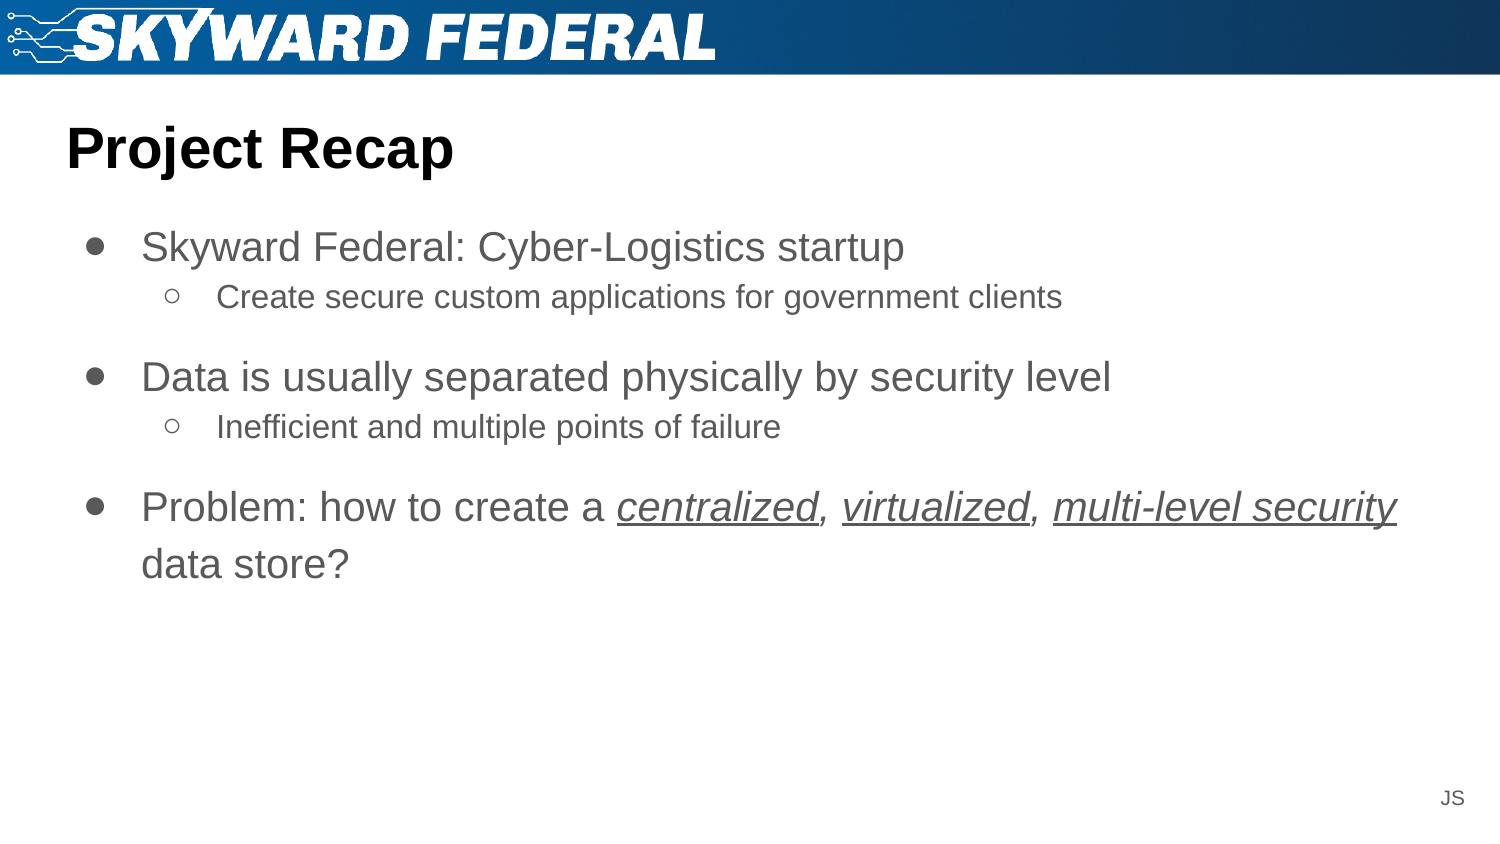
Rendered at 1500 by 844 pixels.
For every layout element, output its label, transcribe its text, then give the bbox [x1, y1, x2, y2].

picture [0, 0, 1500, 844]
list Data is usually separated physically by security level Inefficient and multiple points of failure [51, 326, 1449, 438]
title Project Recap [51, 95, 1449, 190]
slide_number JS [1389, 764, 1480, 830]
list Problem: how to create a centralized, virtualized, multi-level security data store? [51, 456, 1449, 568]
list Skyward Federal: Cyber-Logistics startup Create secure custom applications for government clients [51, 196, 1449, 308]
